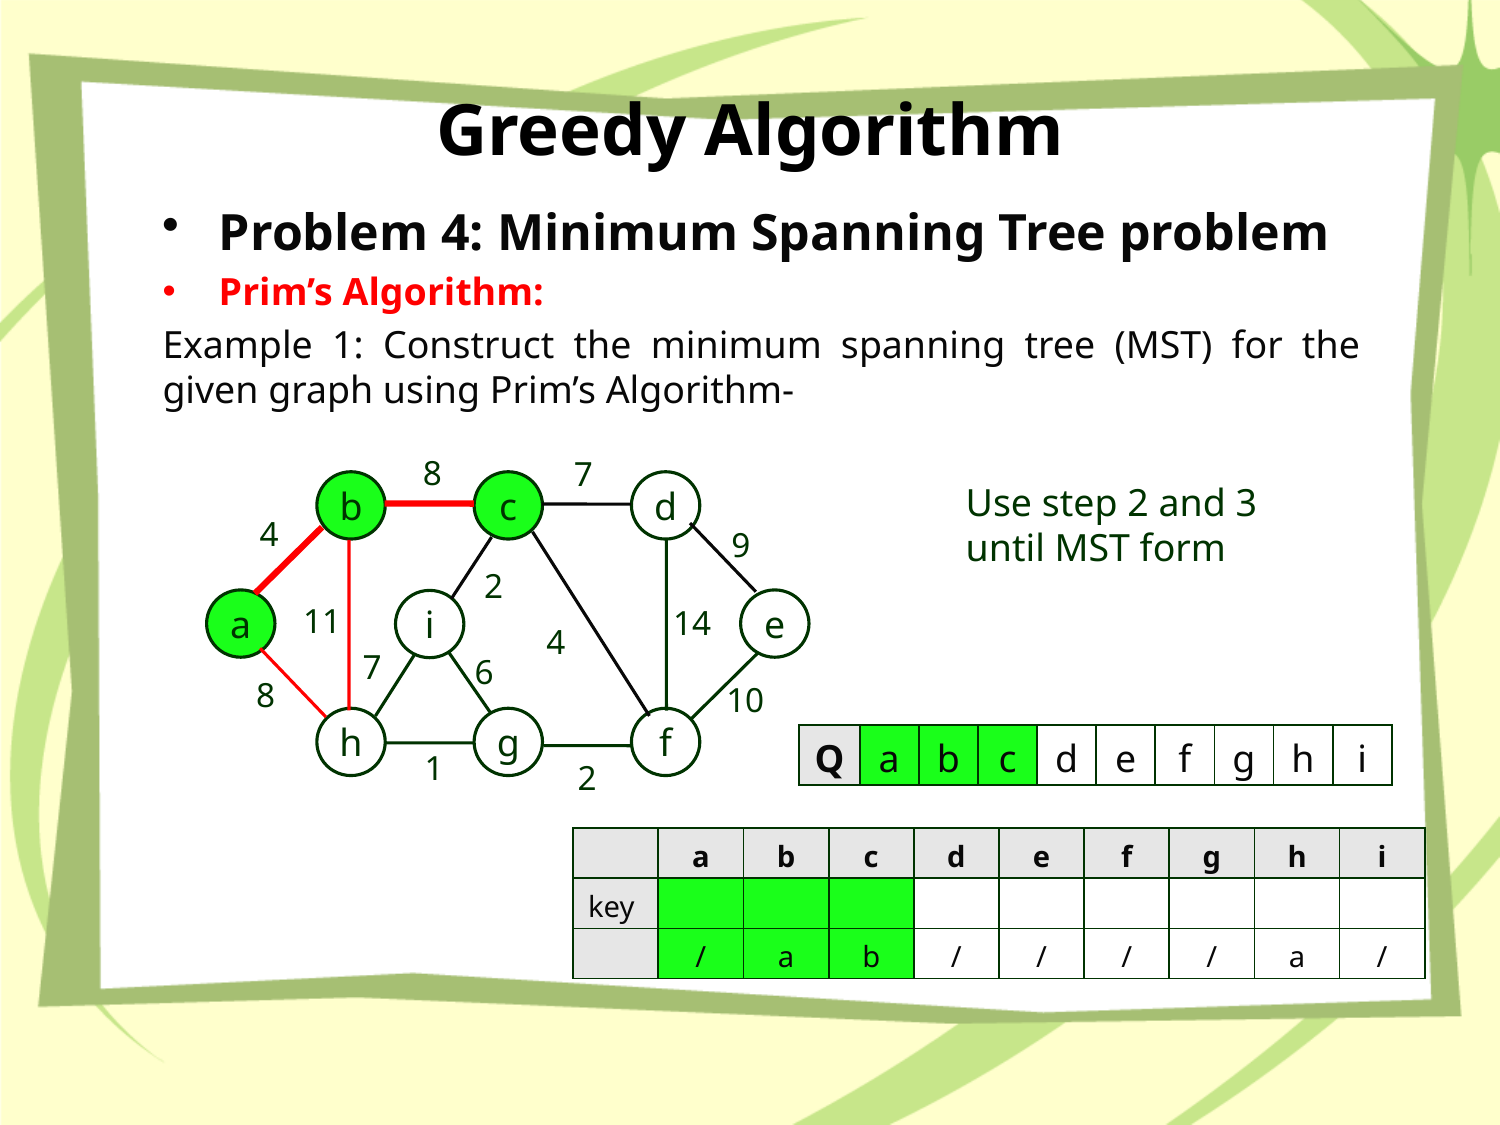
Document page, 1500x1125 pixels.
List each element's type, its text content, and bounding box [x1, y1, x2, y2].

table_header b [920, 726, 977, 784]
table_header i [1334, 726, 1391, 784]
table_header d [1038, 726, 1095, 784]
table_header a [861, 726, 918, 784]
text_box Use step 2 and 3 until MST form [950, 471, 1341, 576]
table_header e [1097, 726, 1154, 784]
table_header f [1156, 726, 1214, 784]
title Greedy Algorithm [75, 68, 1425, 187]
picture [0, 0, 1500, 1125]
table_header Q [810, 726, 859, 784]
text_box Problem 4: Minimum Spanning Tree problem Prim’s Algorithm: Example 1: Construct the minimum spanning tree (MST) for the given graph using Prim’s Algorithm- [147, 193, 1376, 419]
table_header c [979, 726, 1036, 784]
table_header g [1215, 726, 1273, 784]
table_header h [1274, 726, 1332, 784]
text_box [206, 444, 810, 804]
